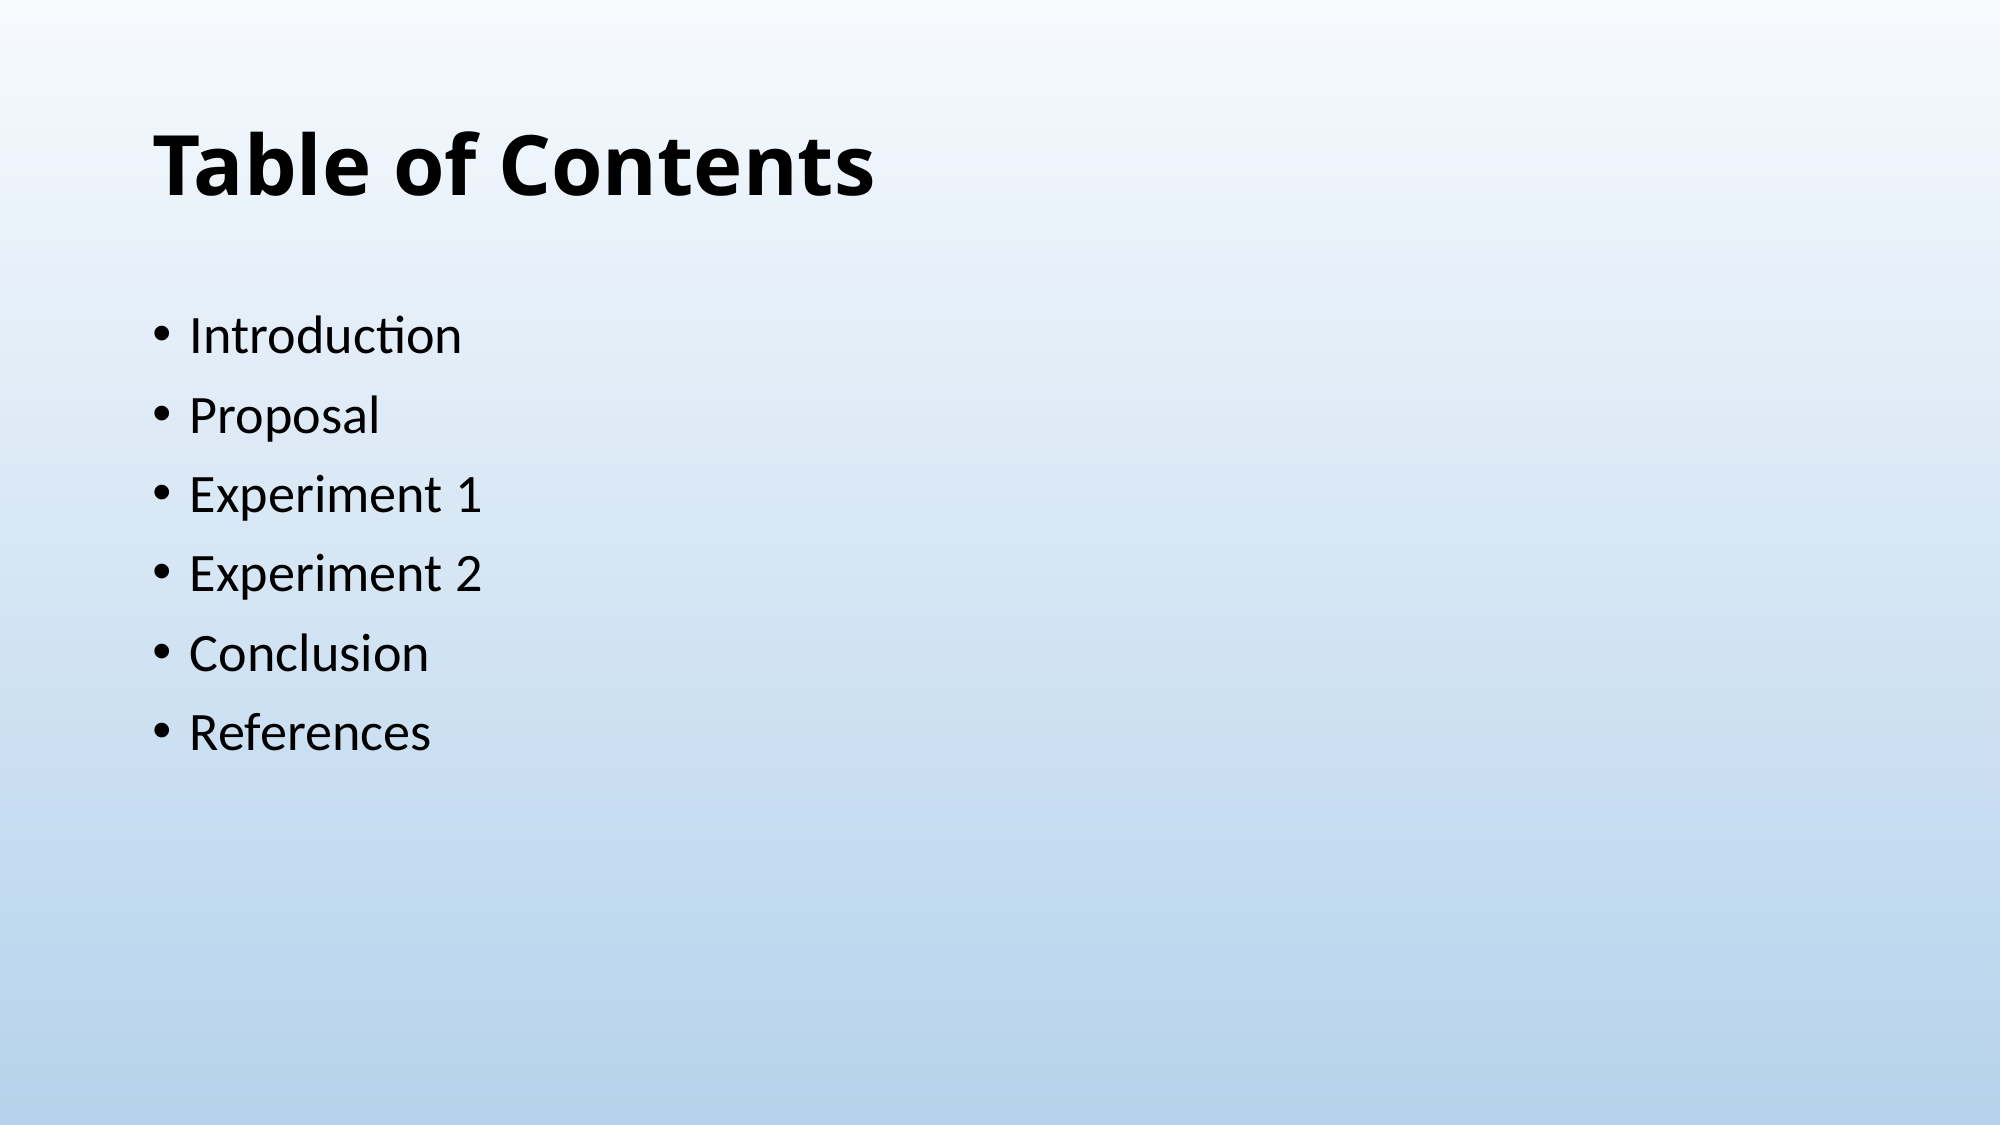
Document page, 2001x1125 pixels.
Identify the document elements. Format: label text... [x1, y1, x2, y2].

title Table of Contents [137, 59, 1863, 278]
list Introduction Proposal Experiment 1 Experiment 2 Conclusion References [137, 299, 1863, 1014]
